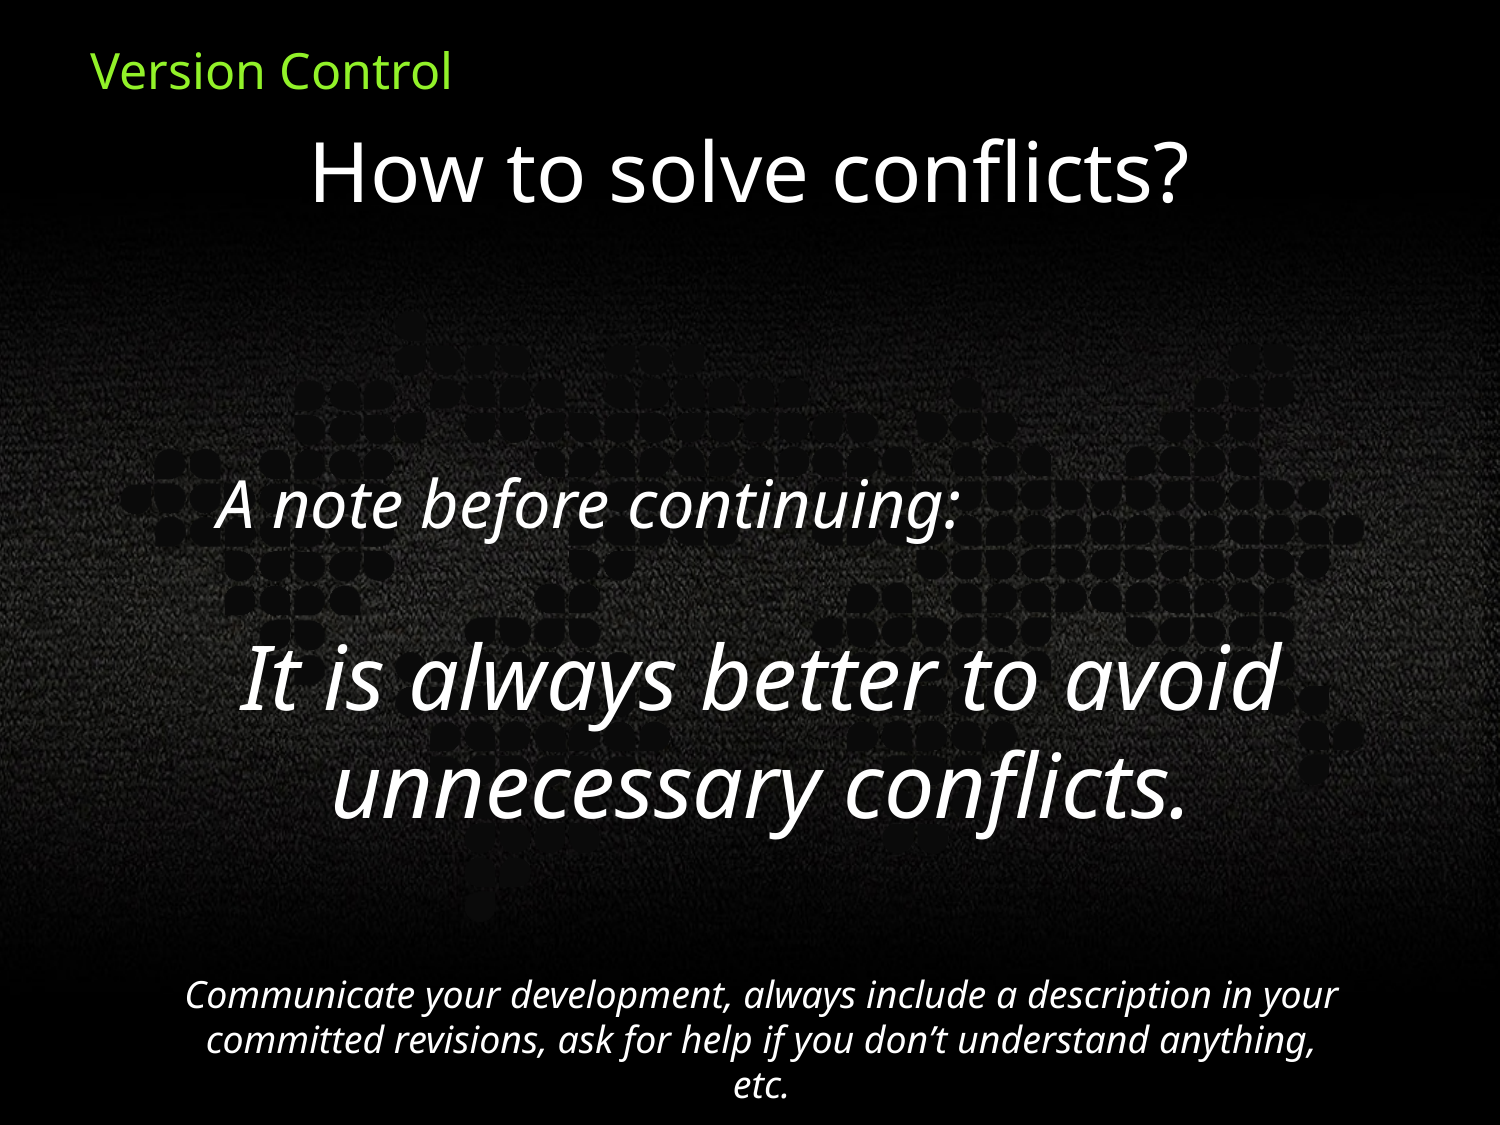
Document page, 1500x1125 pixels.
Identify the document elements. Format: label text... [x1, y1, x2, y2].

text_box Communicate your development, always include a description in your committed revisions, ask for help if you don’t understand anything, etc. [159, 964, 1365, 1114]
text_box How to solve conflicts? [75, 113, 1425, 233]
text_box A note before continuing: It is always better to avoid unnecessary conflicts. [206, 456, 1317, 917]
picture [0, 19, 1500, 1125]
